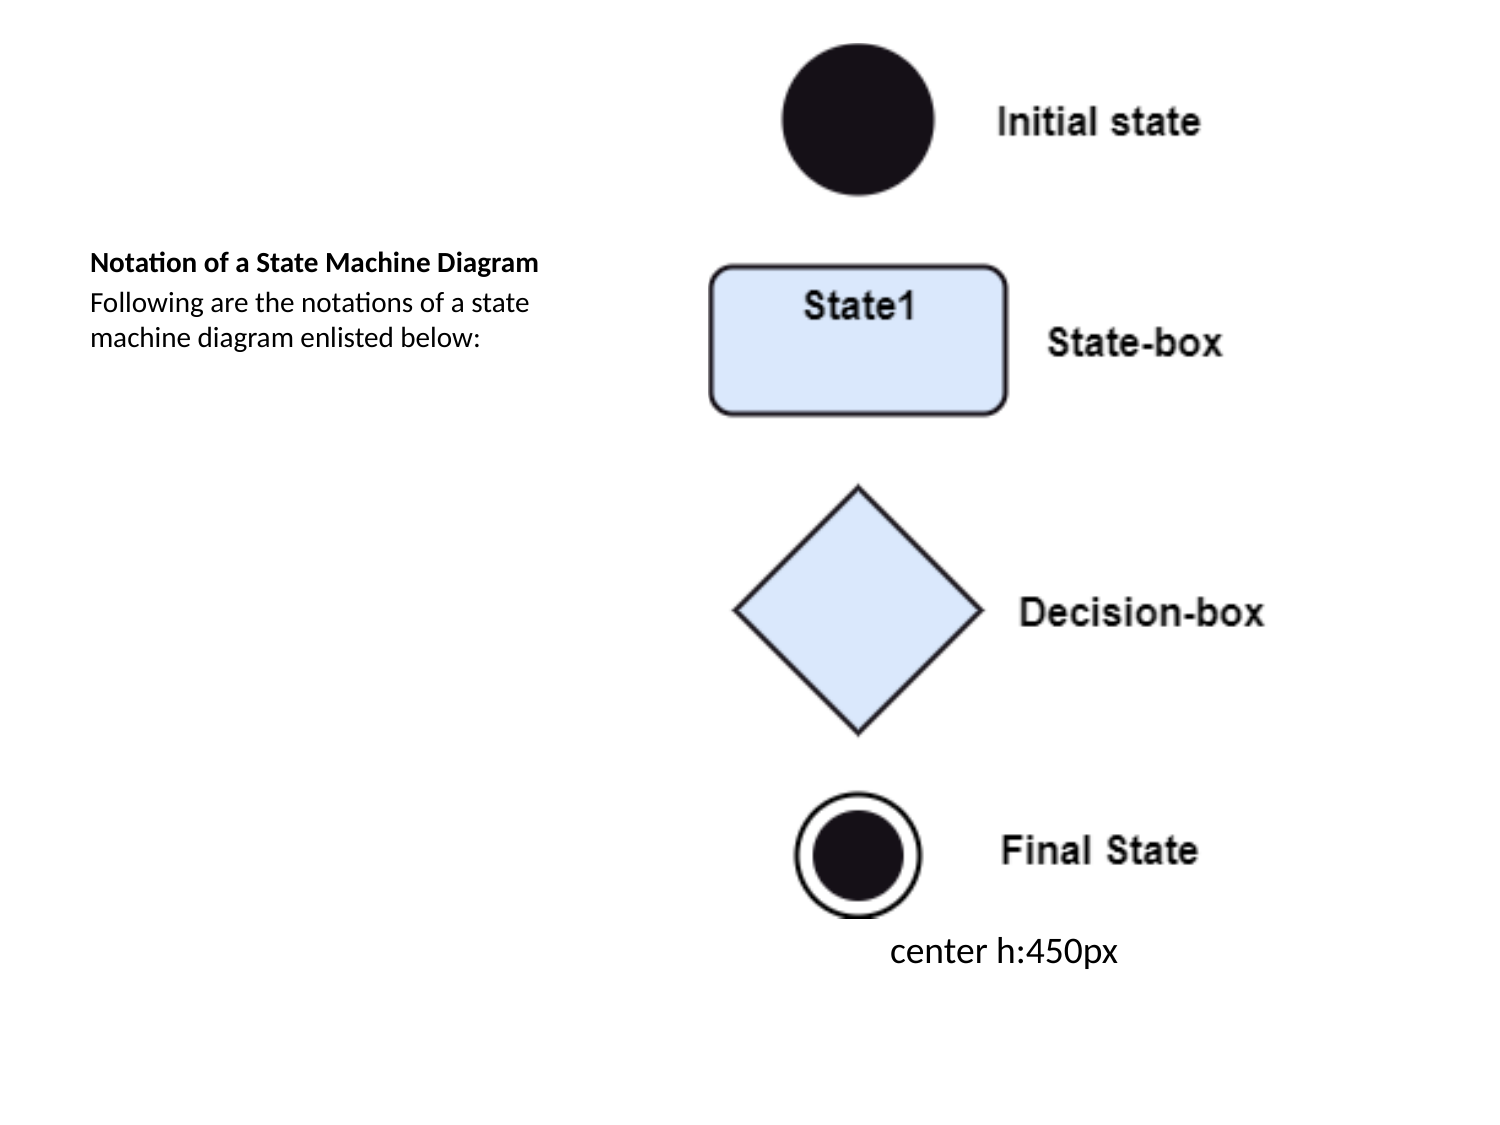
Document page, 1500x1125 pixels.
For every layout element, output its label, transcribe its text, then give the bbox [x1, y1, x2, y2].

text_box center h:450px [585, 918, 1423, 1003]
picture [707, 43, 1303, 919]
list Notation of a State Machine Diagram Following are the notations of a state machine diagram enlisted below: [75, 235, 569, 1005]
